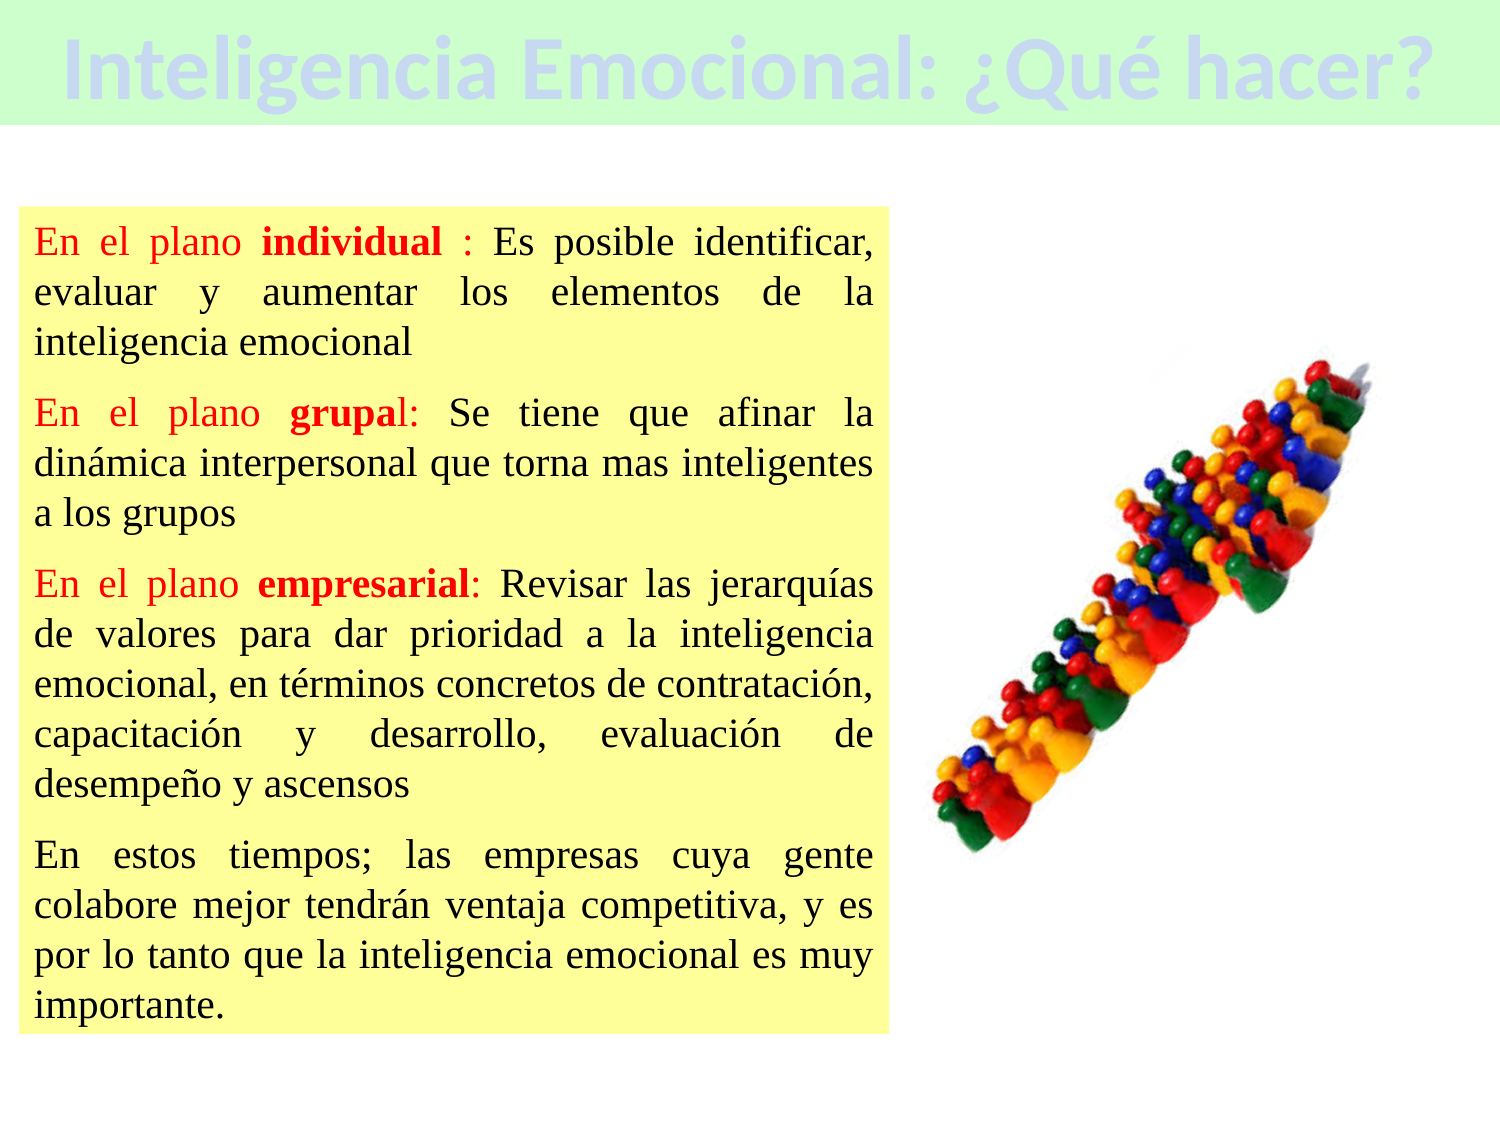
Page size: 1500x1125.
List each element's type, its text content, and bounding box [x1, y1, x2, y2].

picture [804, 238, 1491, 926]
text_box Inteligencia Emocional: ¿Qué hacer? [0, 0, 1500, 125]
text_box En el plano individual : Es posible identificar, evaluar y aumentar los elementos de la inteligencia emocional En el plano grupal: Se tiene que afinar la dinámica interpersonal que torna mas inteligentes a los grupos En el plano empresarial: Revisar las jerarquías de valores para dar prioridad a la inteligencia emocional, en términos concretos de contratación, capacitación y desarrollo, evaluación de desempeño y ascensos En estos tiempos; las empresas cuya gente colabore mejor tendrán ventaja competitiva, y es por lo tanto que la inteligencia emocional es muy importante. [19, 206, 890, 1034]
